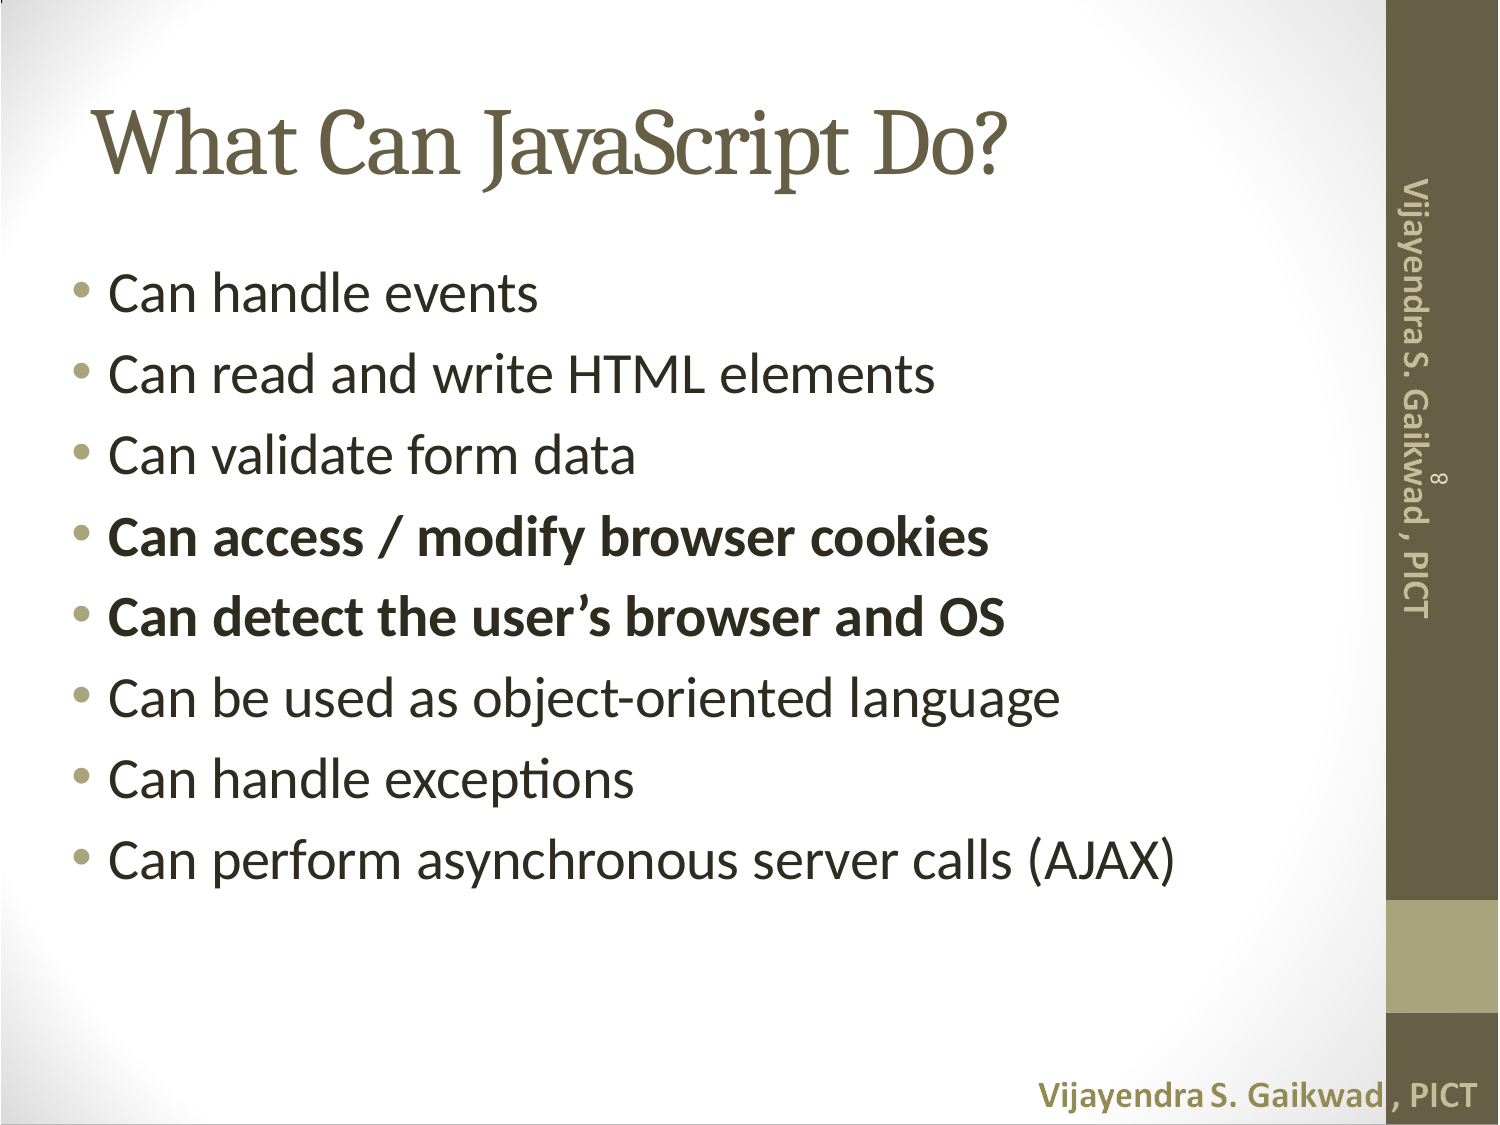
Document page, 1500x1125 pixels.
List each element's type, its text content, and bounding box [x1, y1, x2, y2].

text_box 8 [1426, 470, 1456, 488]
picture [0, 0, 1500, 1125]
text_box Can handle events Can read and write HTML elements Can validate form data Can access / modify browser cookies Can detect the user’s browser and OS Can be used as object-oriented language Can handle exceptions Can perform asynchronous server calls (AJAX) [69, 241, 1350, 892]
title What Can JavaScript Do? [87, 76, 1049, 241]
